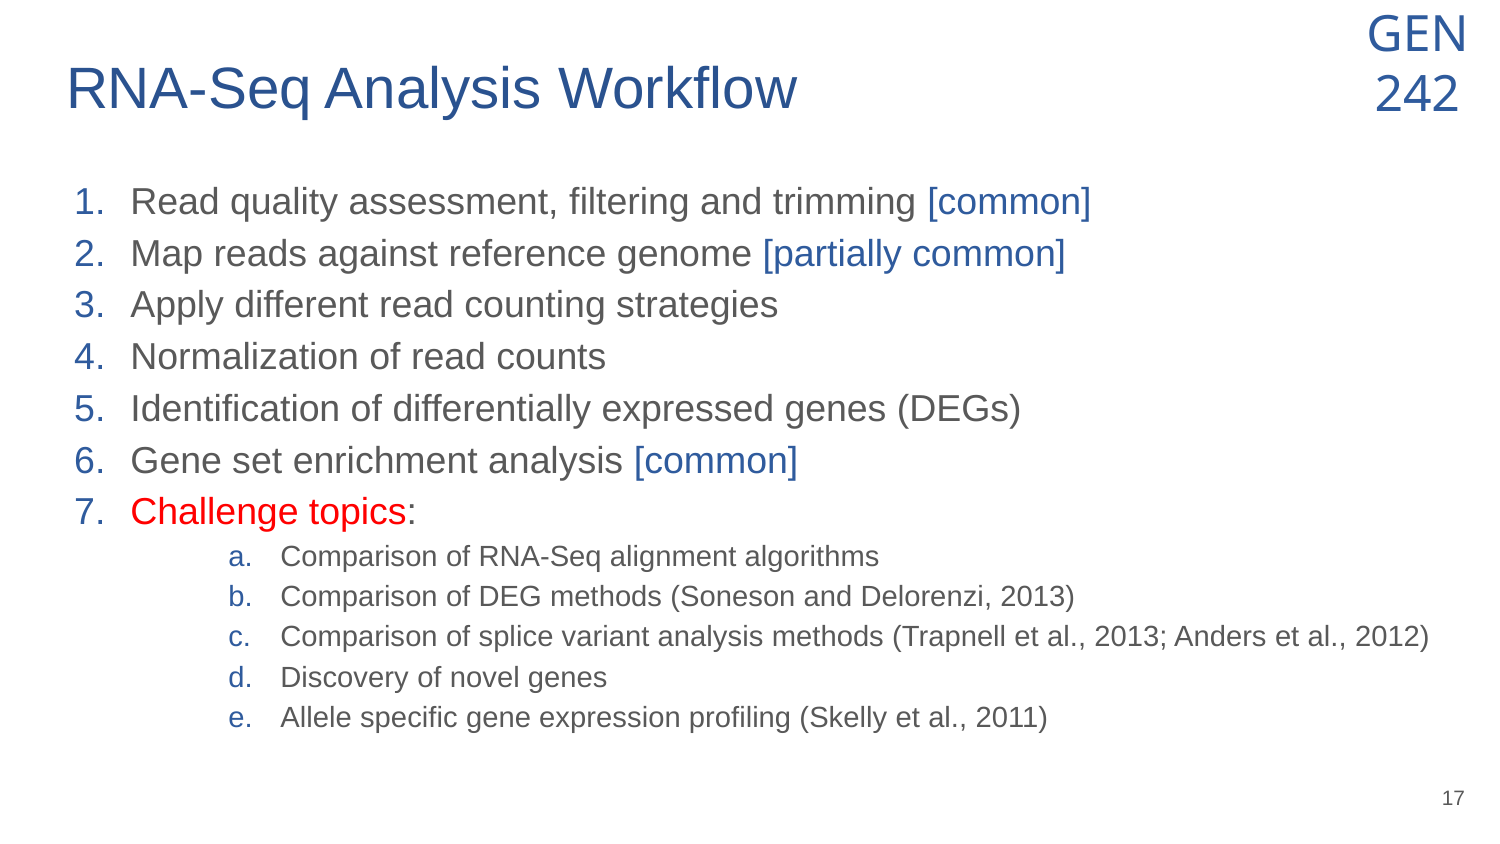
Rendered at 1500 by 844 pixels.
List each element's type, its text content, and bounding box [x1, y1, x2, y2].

title RNA-Seq Analysis Workflow [51, 35, 1449, 130]
slide_number ‹#› [1389, 764, 1480, 830]
list Read quality assessment, filtering and trimming [common] Map reads against reference genome [partially common] Apply different read counting strategies Normalization of read counts Identification of differentially expressed genes (DEGs) Gene set enrichment analysis [common] Challenge topics: Comparison of RNA-Seq alignment algorithms Comparison of DEG methods (Soneson and Delorenzi, 2013) Comparison of splice variant analysis methods (Trapnell et al., 2013; Anders et al., 2012) Discovery of novel genes Allele specific gene expression profiling (Skelly et al., 2011) [40, 155, 1462, 716]
